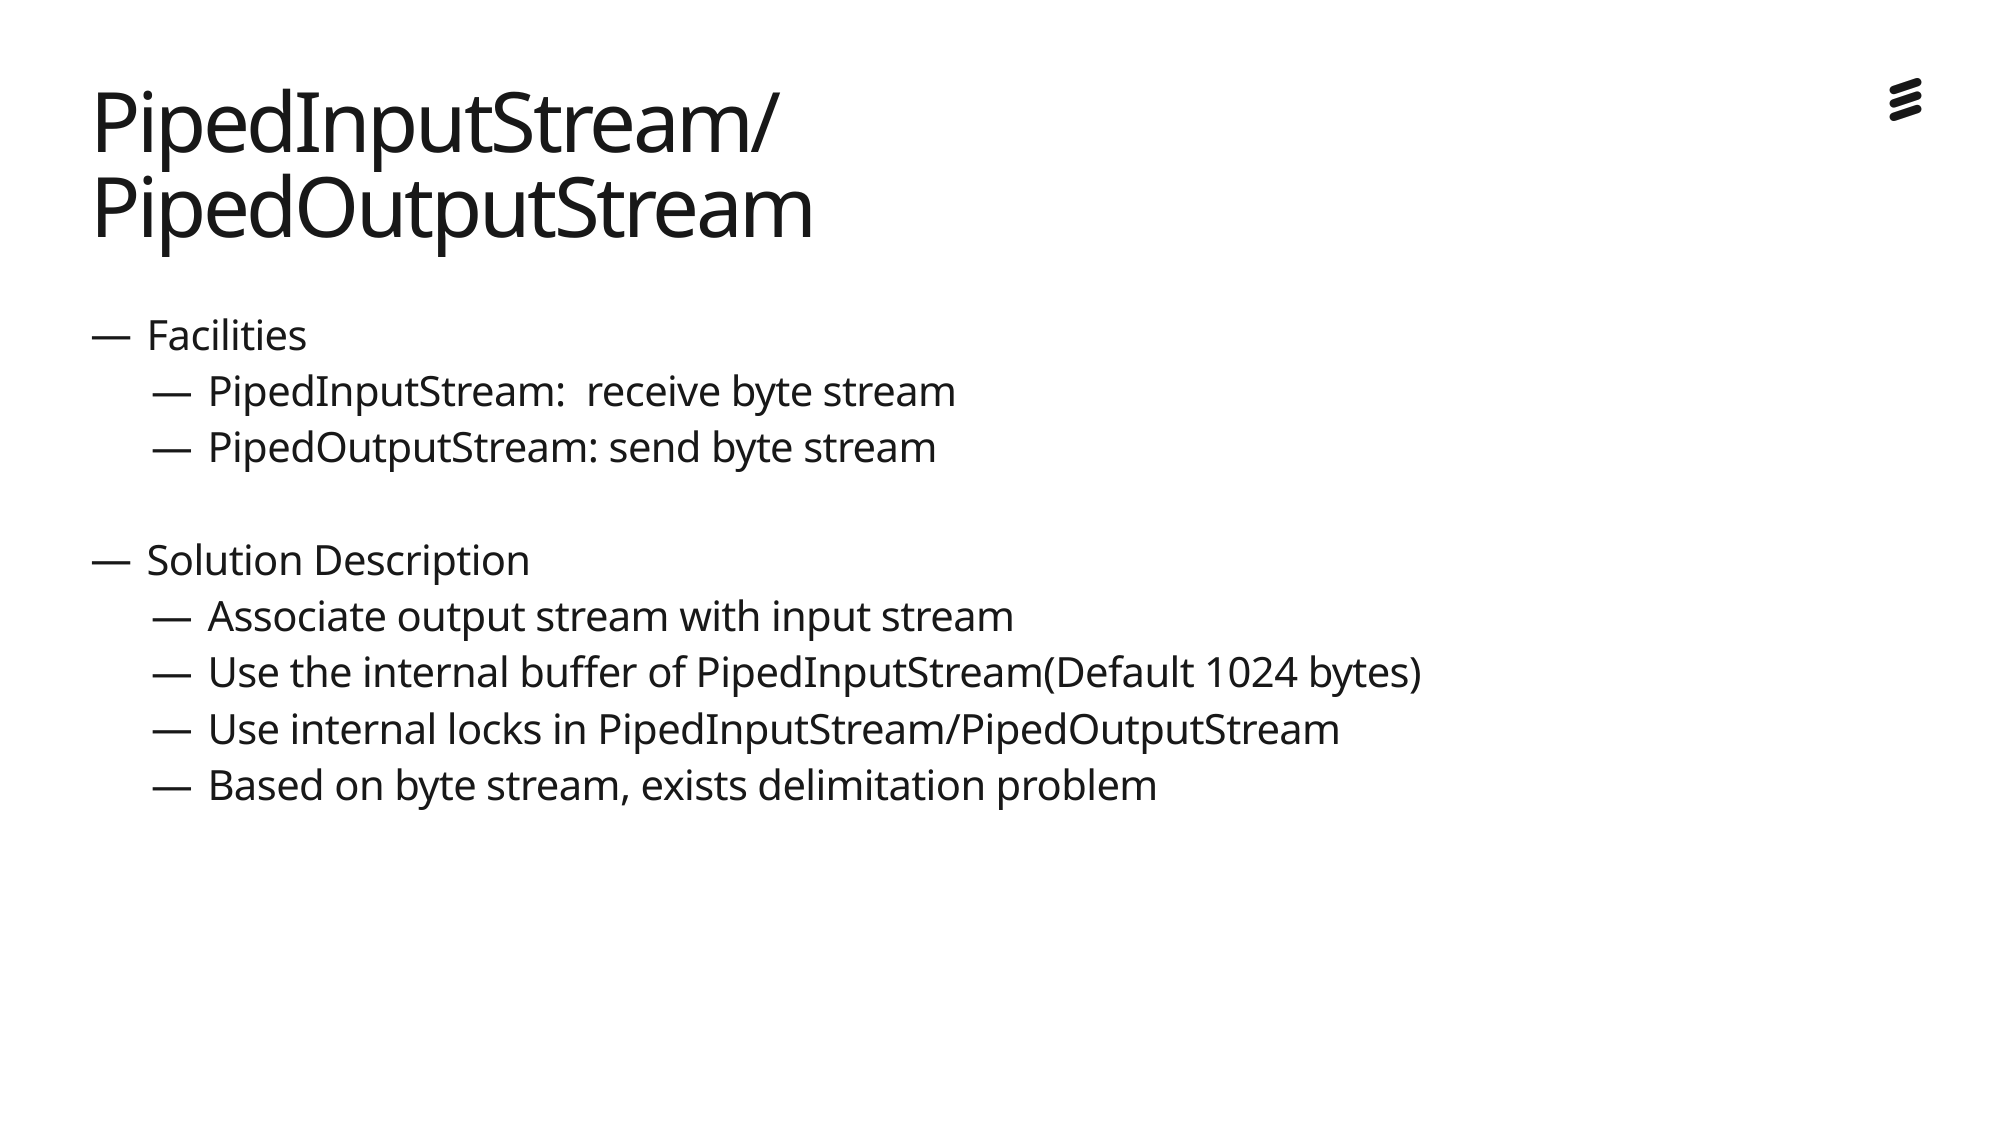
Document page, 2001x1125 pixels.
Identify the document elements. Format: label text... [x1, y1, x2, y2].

list Facilities PipedInputStream: receive byte stream PipedOutputStream: send byte stream Solution Description Associate output stream with input stream Use the internal buffer of PipedInputStream(Default 1024 bytes) Use internal locks in PipedInputStream/PipedOutputStream Based on byte stream, exists delimitation problem [78, 302, 1450, 1024]
picture [1884, 78, 1927, 121]
title PipedInputStream/PipedOutputStream [78, 77, 1450, 256]
